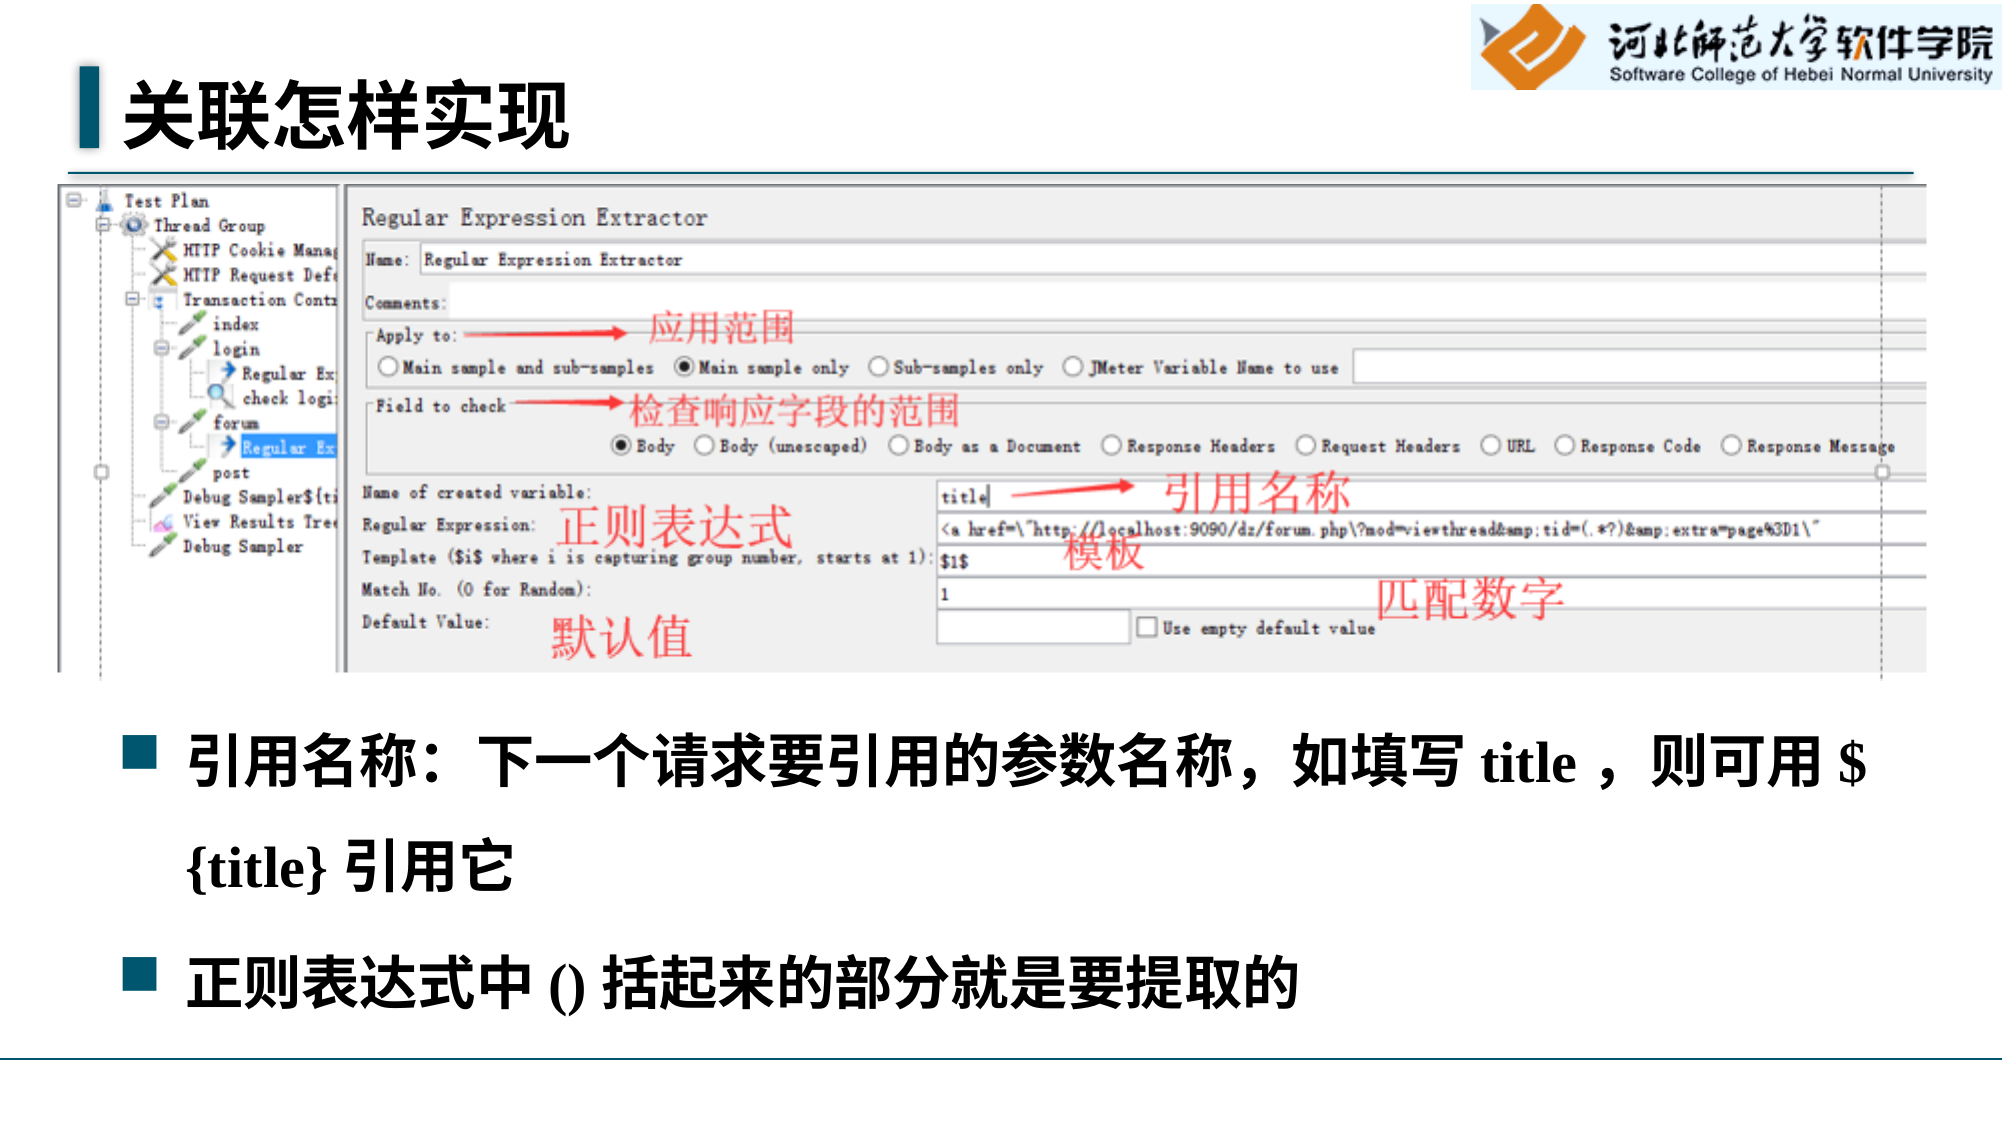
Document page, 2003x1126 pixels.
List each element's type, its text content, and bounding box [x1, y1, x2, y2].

picture [55, 184, 1933, 682]
title 关联怎样实现 [103, 66, 1462, 162]
picture [1471, 4, 2002, 90]
list 引用名称：下一个请求要引用的参数名称，如填写title，则可用${title}引用它 正则表达式中()括起来的部分就是要提取的 [99, 691, 1903, 1024]
